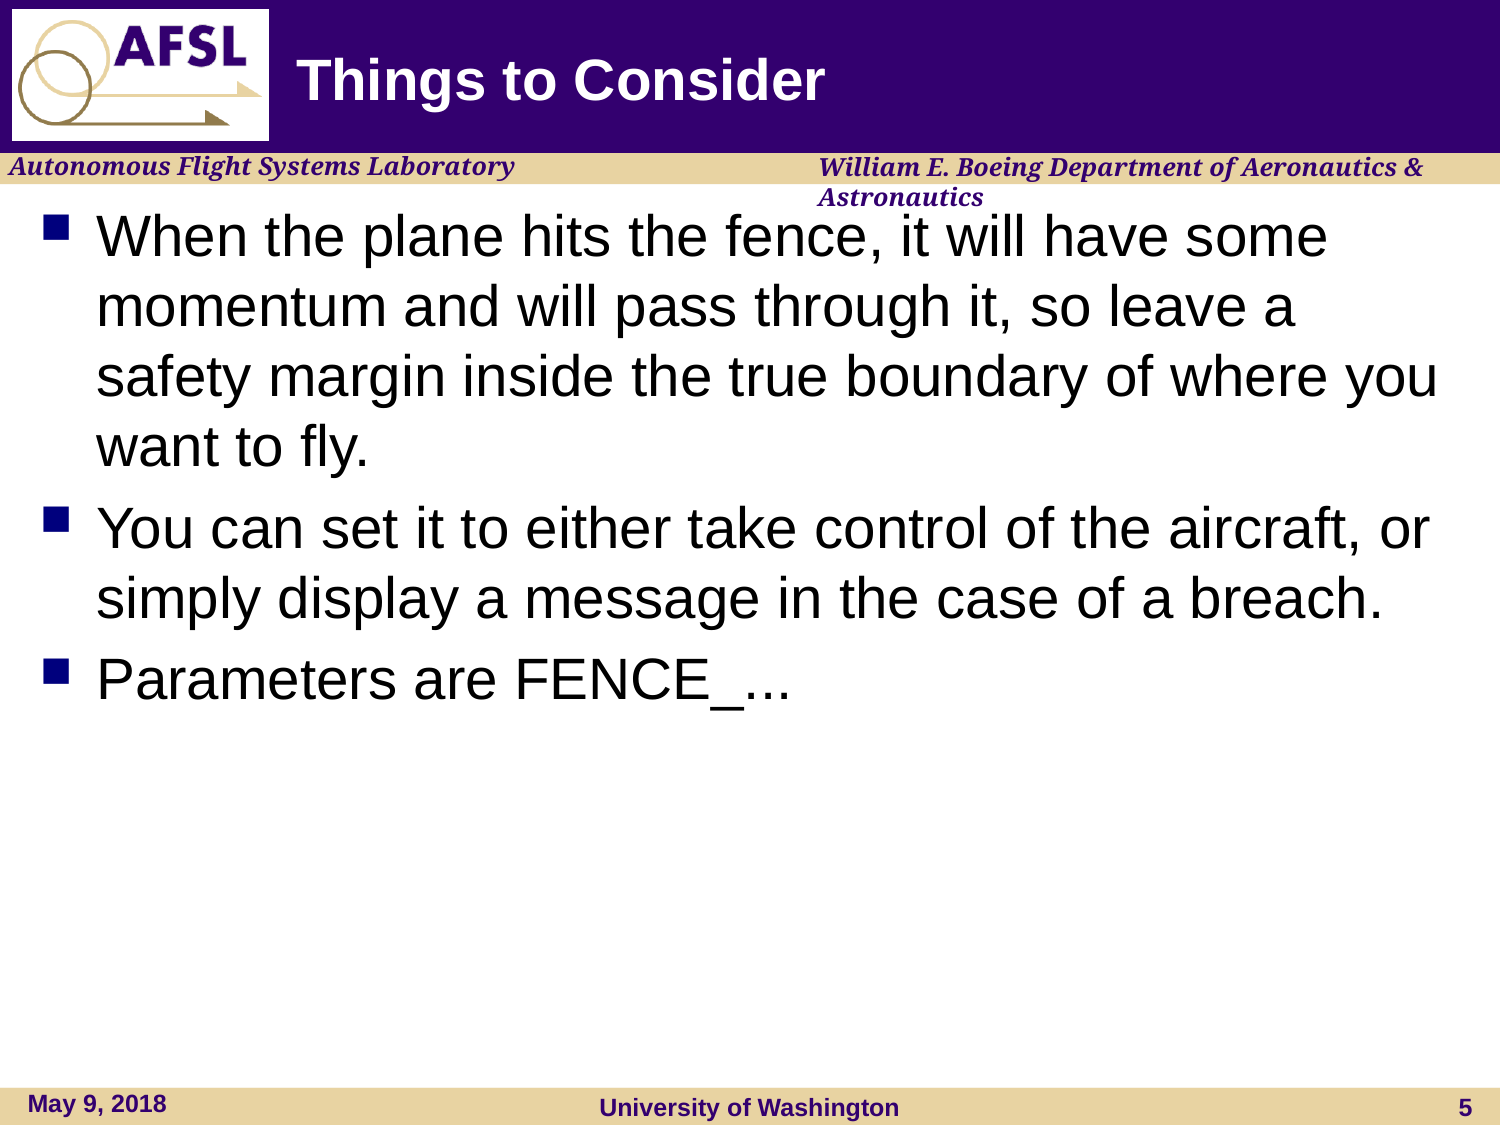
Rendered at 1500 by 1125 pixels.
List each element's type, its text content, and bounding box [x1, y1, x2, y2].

list When the plane hits the fence, it will have some momentum and will pass through it, so leave a safety margin inside the true boundary of where you want to fly. You can set it to either take control of the aircraft, or simply display a message in the case of a breach. Parameters are FENCE_... [24, 190, 1475, 1075]
title Things to Consider [281, 14, 1468, 140]
footer University of Washington [399, 1087, 1101, 1125]
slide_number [12, 1087, 363, 1125]
slide_number 5 [1137, 1087, 1488, 1125]
picture [12, 9, 269, 141]
